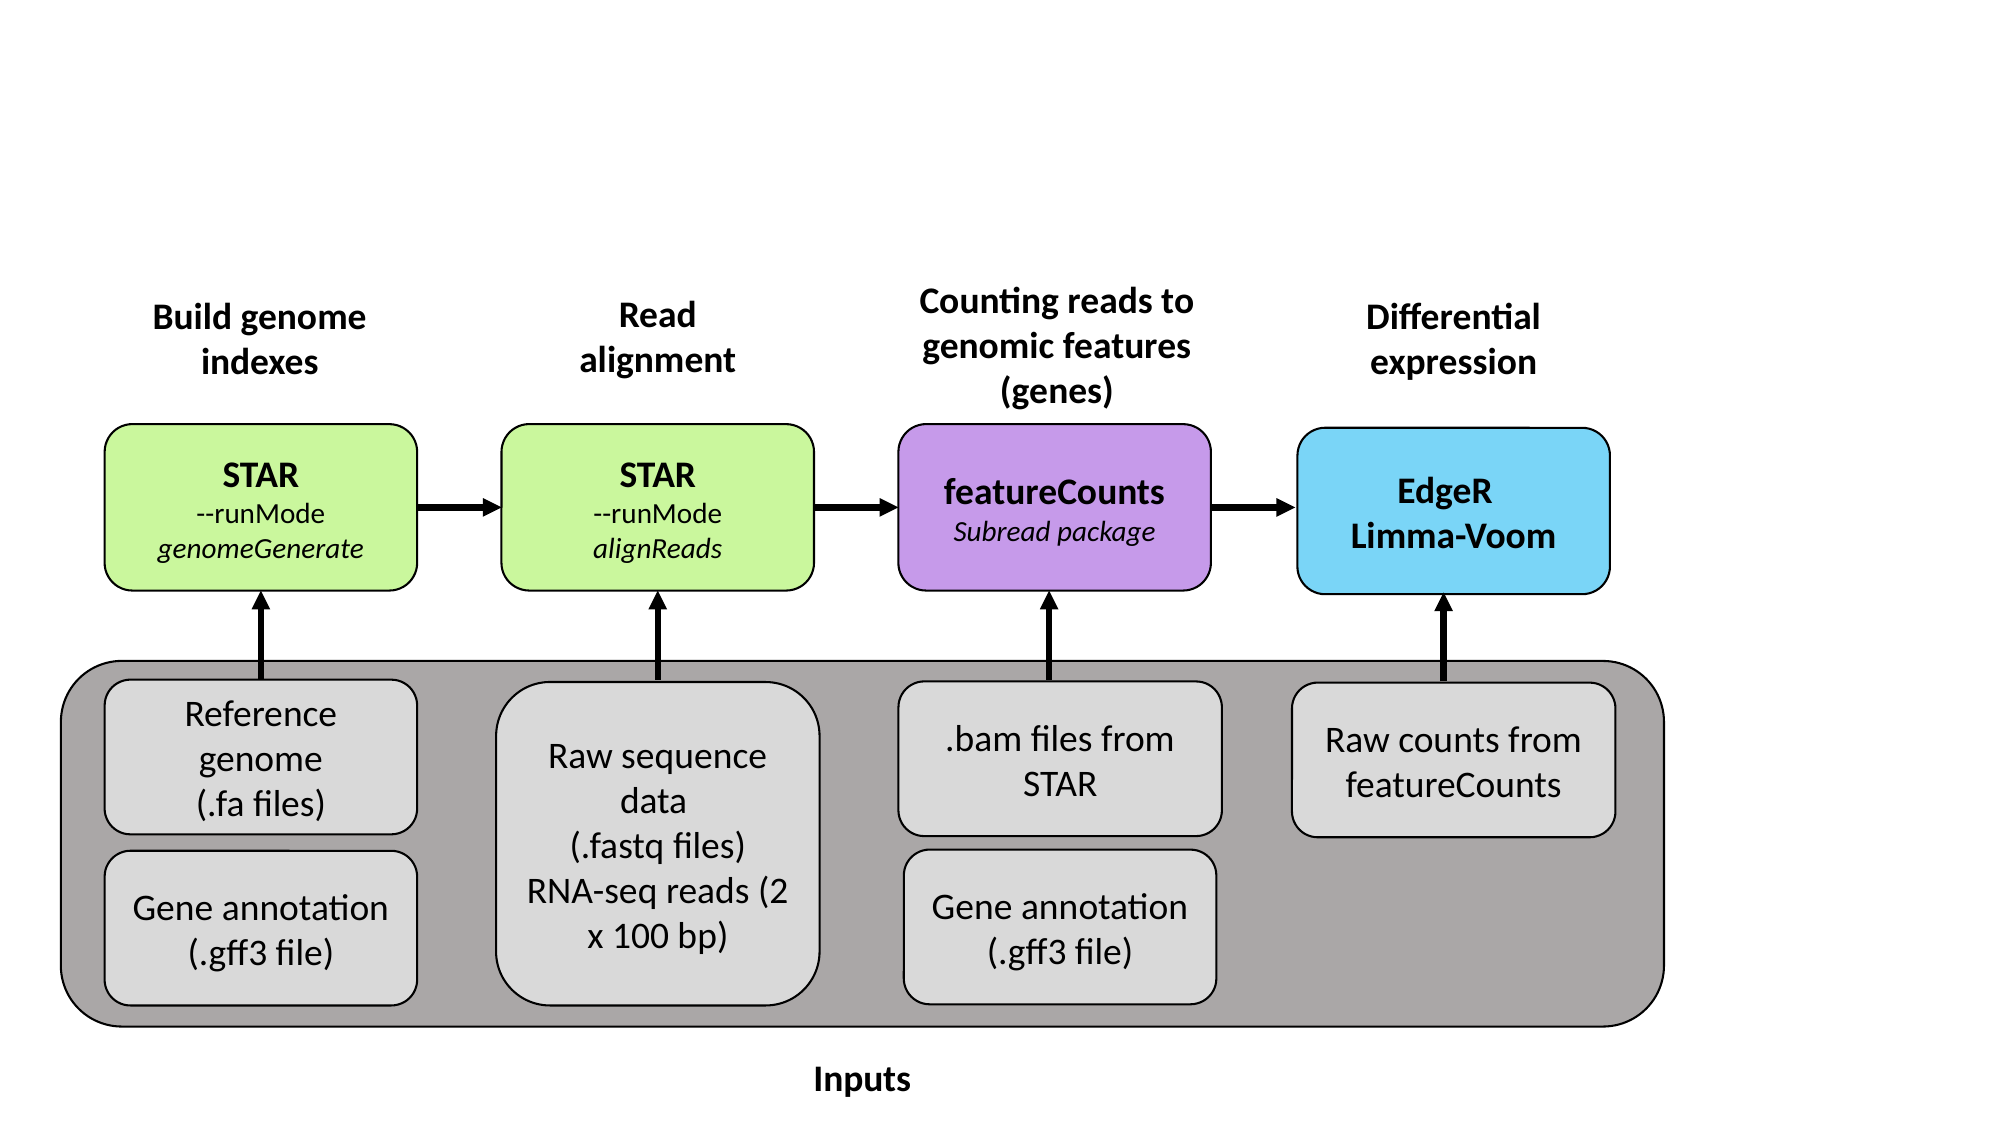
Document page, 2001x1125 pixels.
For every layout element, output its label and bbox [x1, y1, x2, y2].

text_box [30, 248, 1754, 1108]
